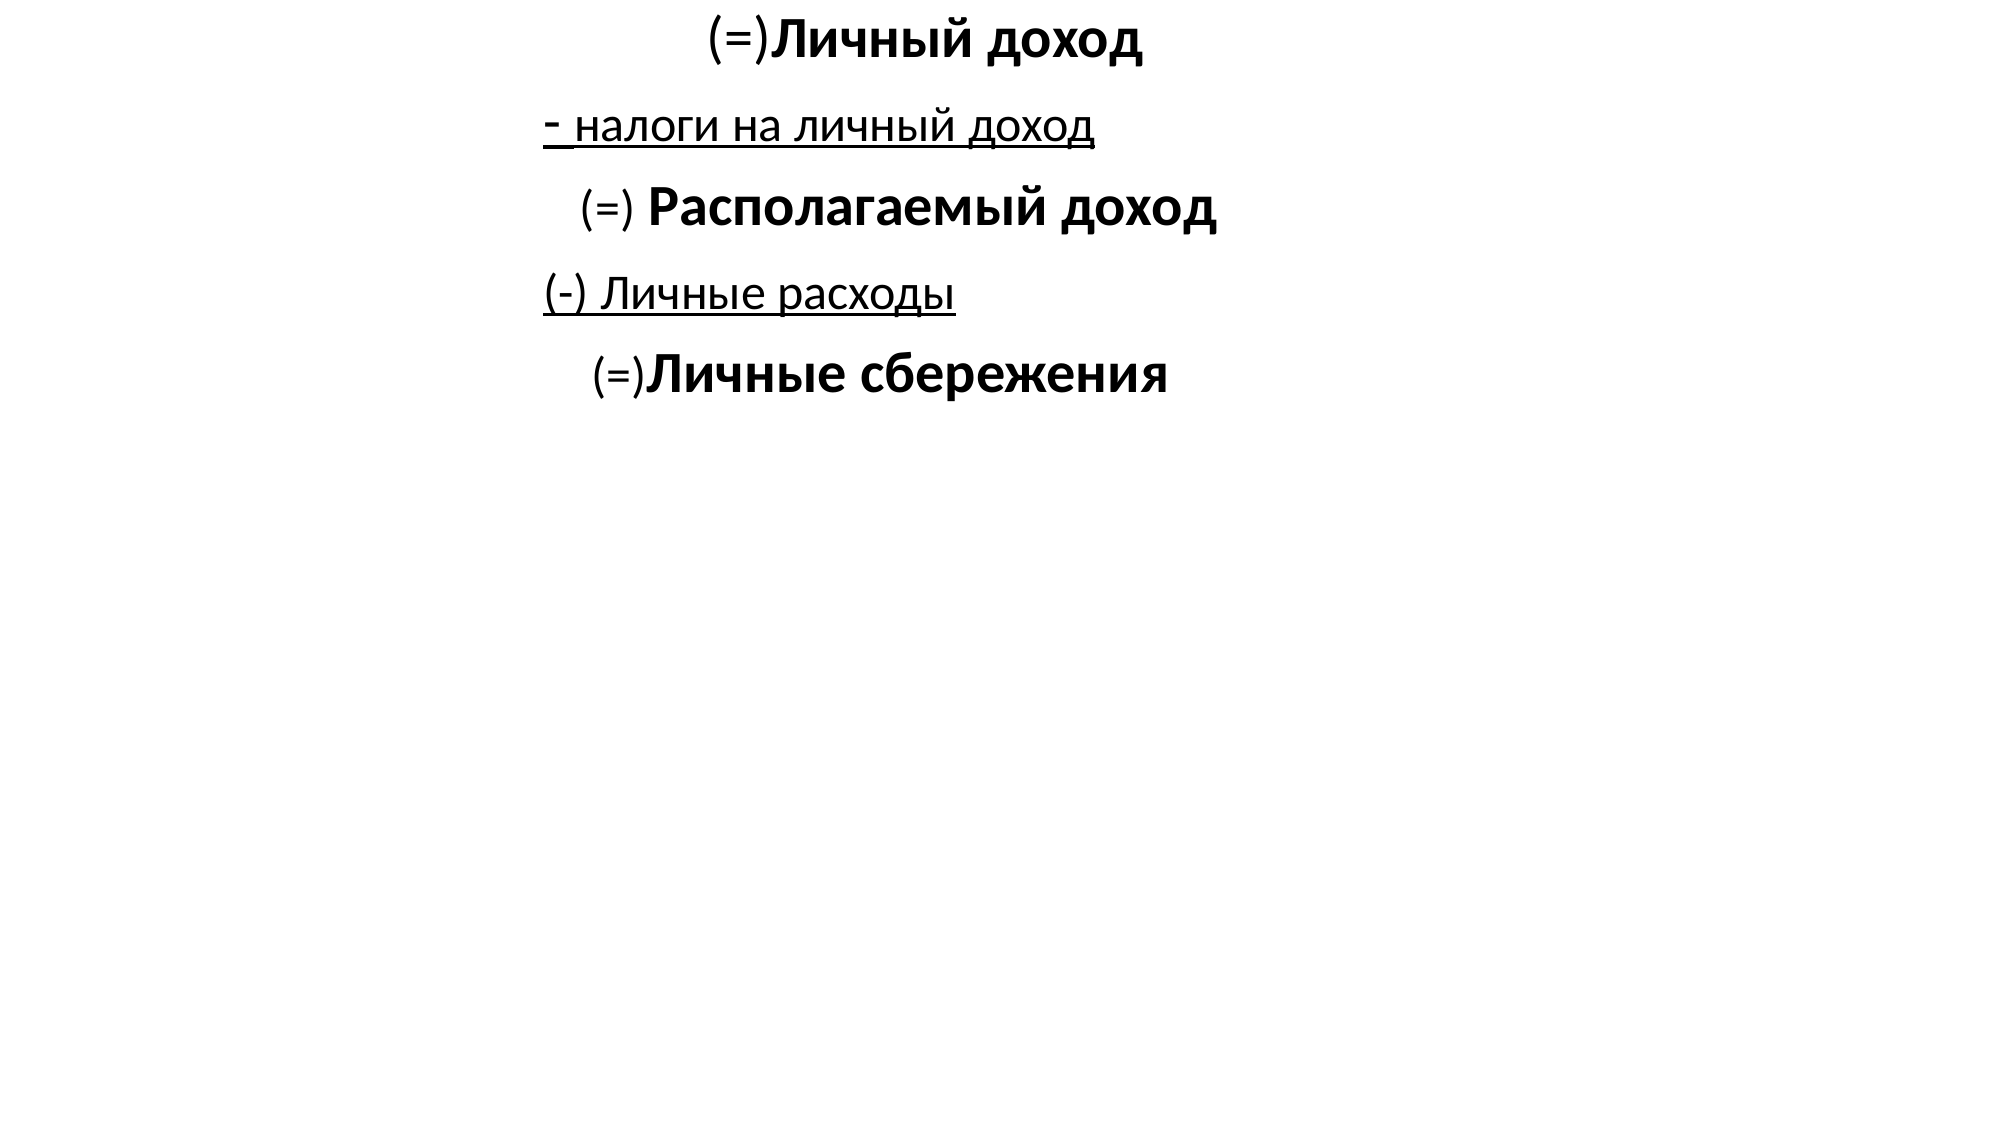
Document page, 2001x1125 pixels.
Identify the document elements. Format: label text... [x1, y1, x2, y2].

list (=)Личный доход - налоги на личный доход (=) Располагаемый доход (-) Личные расходы (=)Личные сбережения [249, 0, 1600, 1005]
